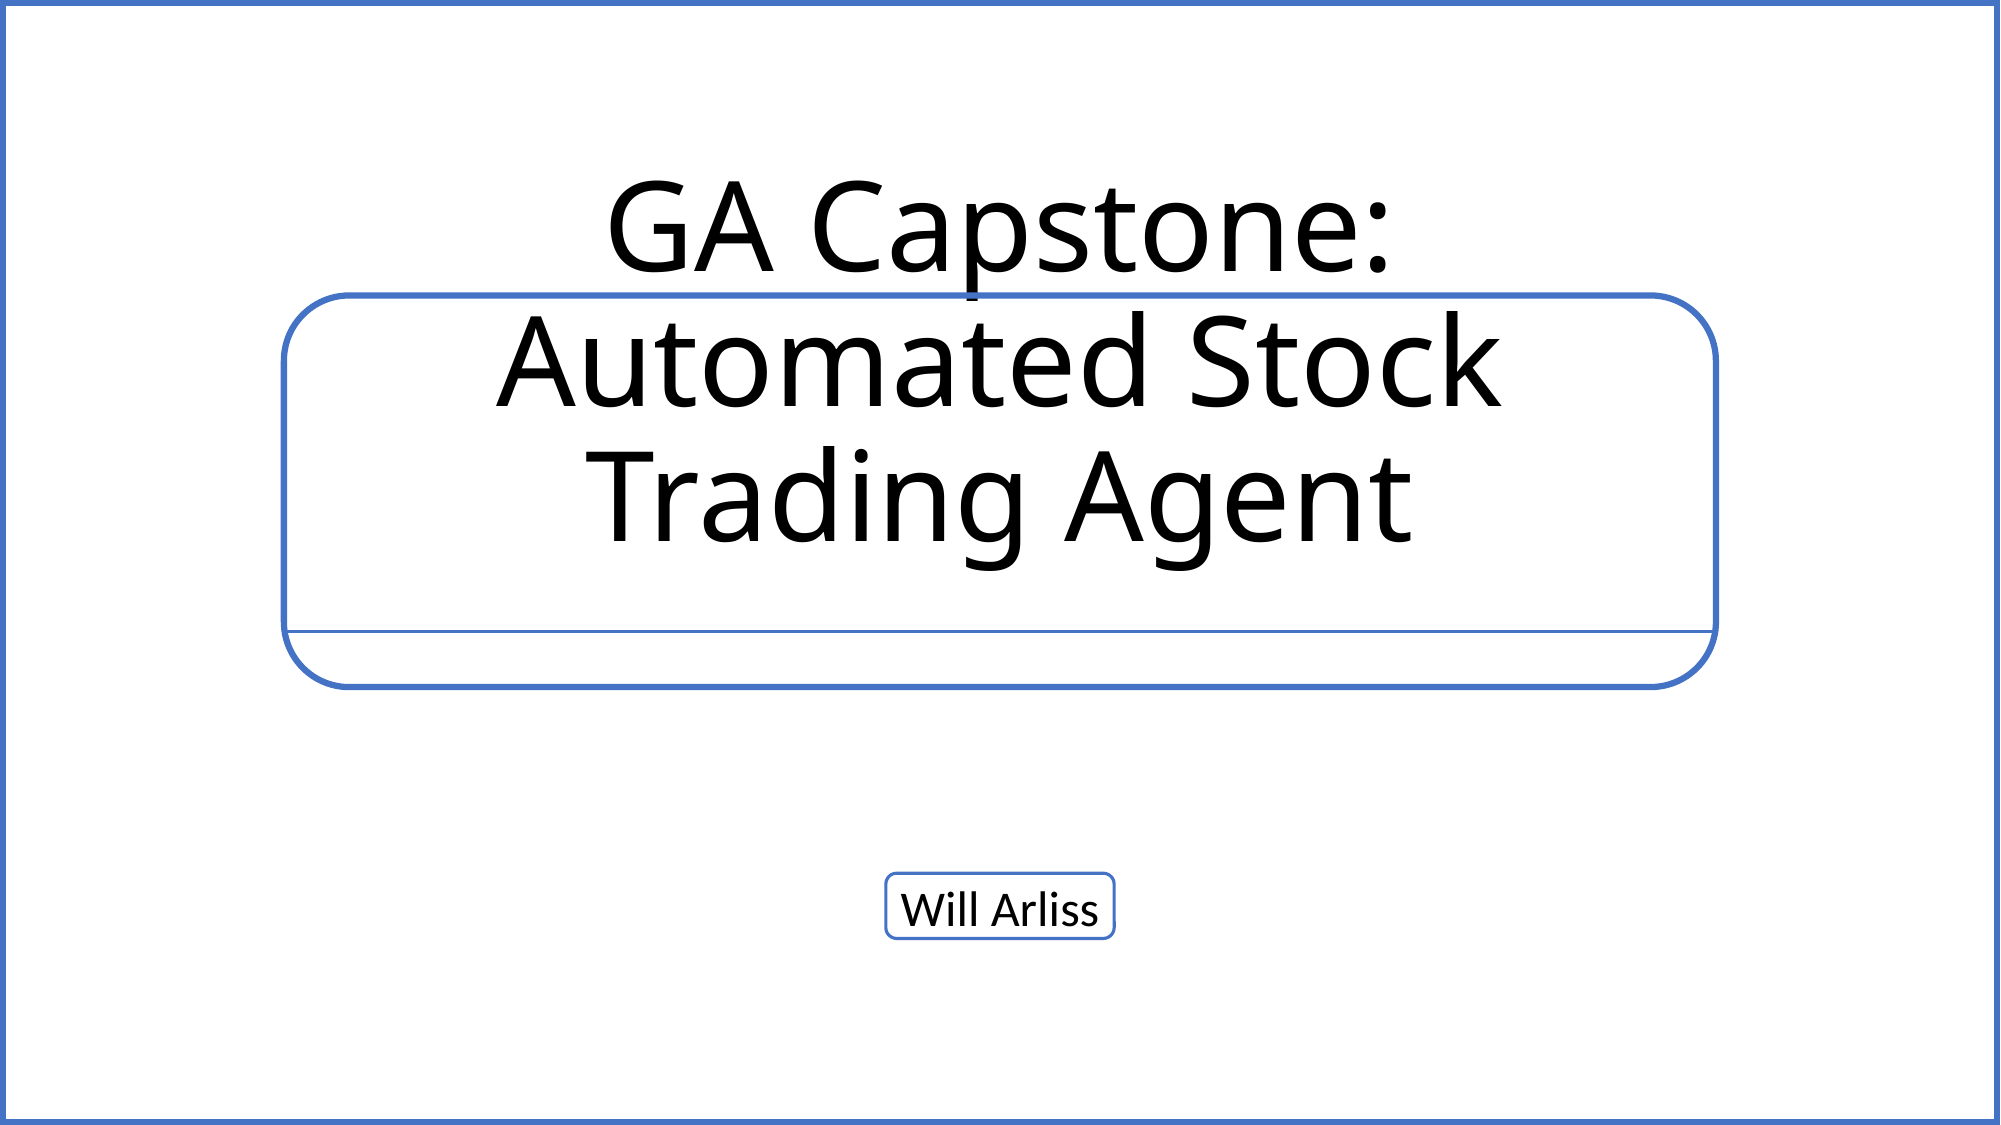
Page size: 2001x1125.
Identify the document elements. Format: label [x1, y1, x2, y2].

text_box [283, 295, 1716, 688]
text_box [0, 0, 2000, 1125]
